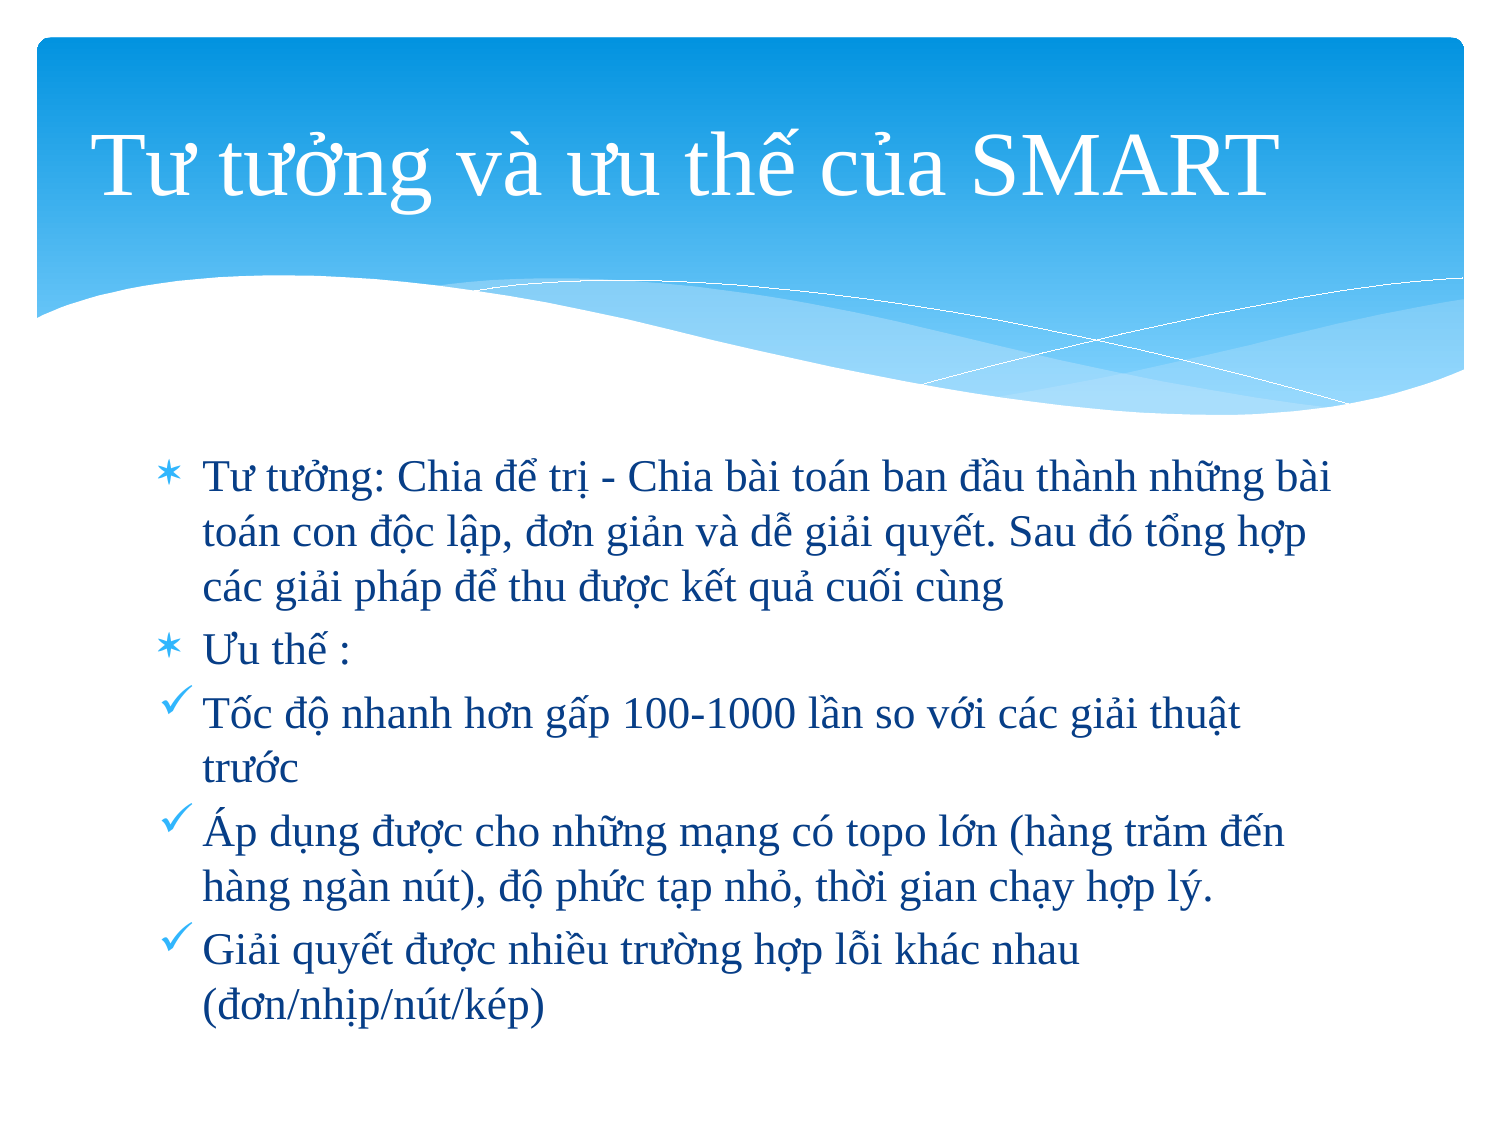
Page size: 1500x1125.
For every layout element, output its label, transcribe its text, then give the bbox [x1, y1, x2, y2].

title Tư tưởng và ưu thế của SMART [75, 55, 1425, 261]
list Tư tưởng: Chia để trị - Chia bài toán ban đầu thành những bài toán con độc lập, đơn giản và dễ giải quyết. Sau đó tổng hợp các giải pháp để thu được kết quả cuối cùng Ưu thế : Tốc độ nhanh hơn gấp 100-1000 lần so với các giải thuật trước Áp dụng được cho những mạng có topo lớn (hàng trăm đến hàng ngàn nút), độ phức tạp nhỏ, thời gian chạy hợp lý. Giải quyết được nhiều trường hợp lỗi khác nhau (đơn/nhịp/nút/kép) [143, 438, 1359, 1038]
